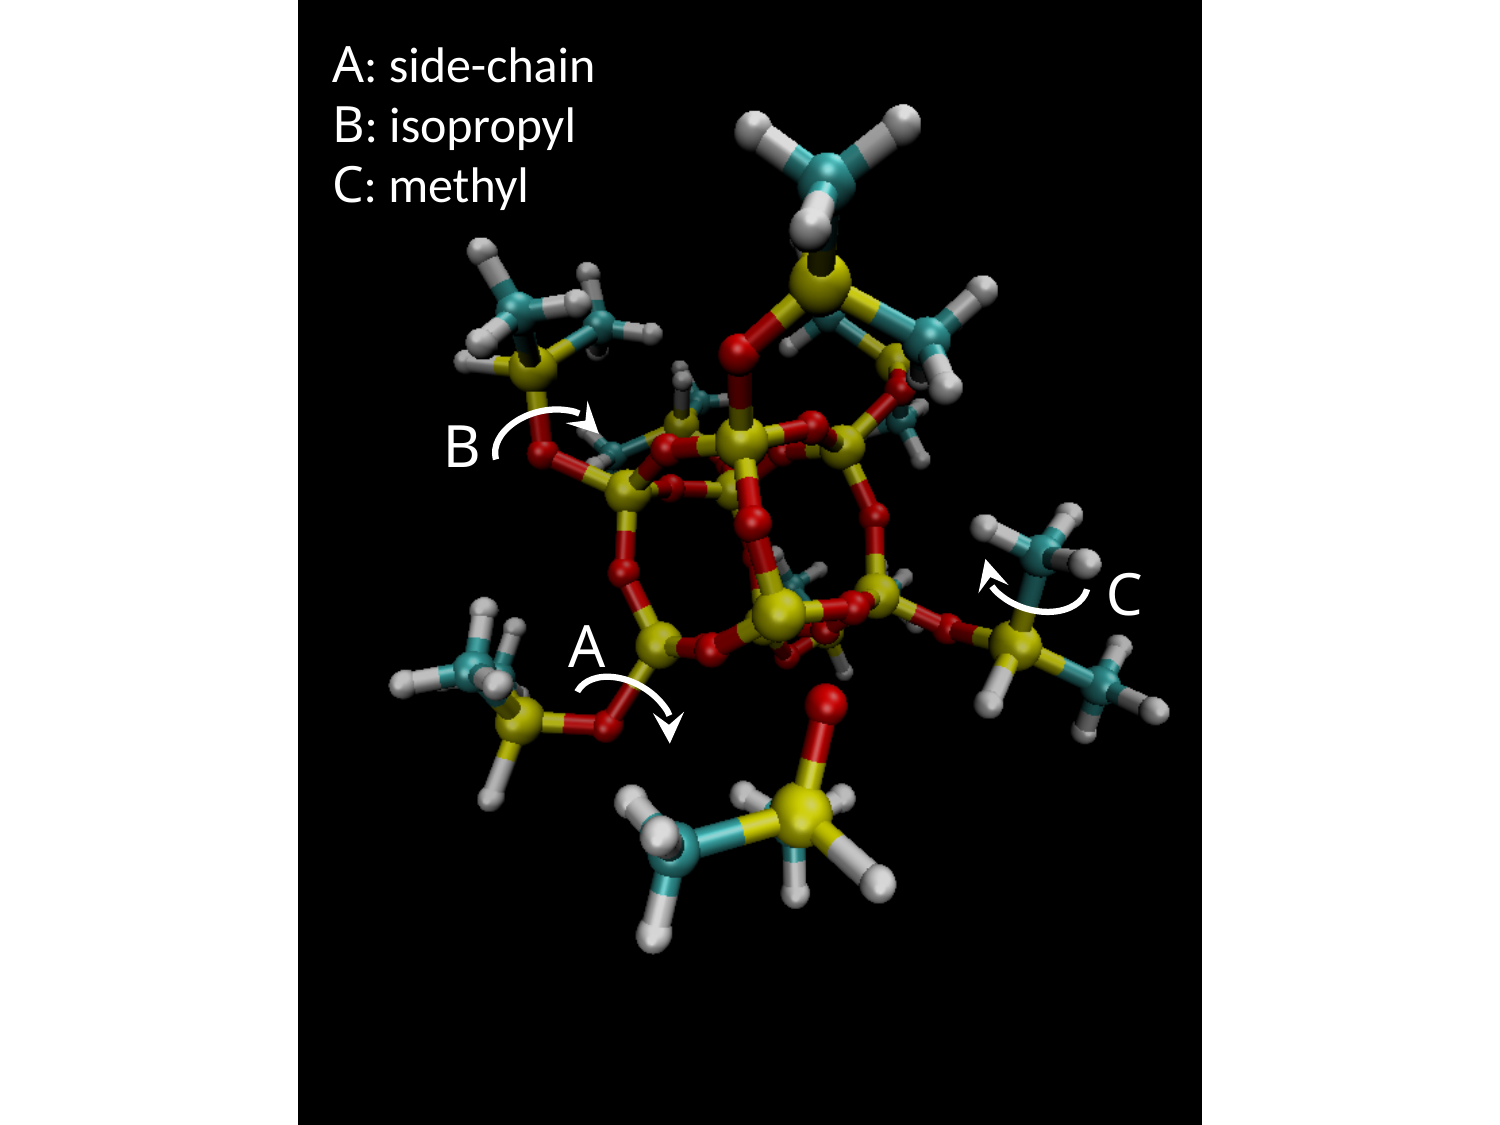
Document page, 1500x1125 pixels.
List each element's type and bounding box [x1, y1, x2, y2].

picture [298, 0, 1202, 1125]
